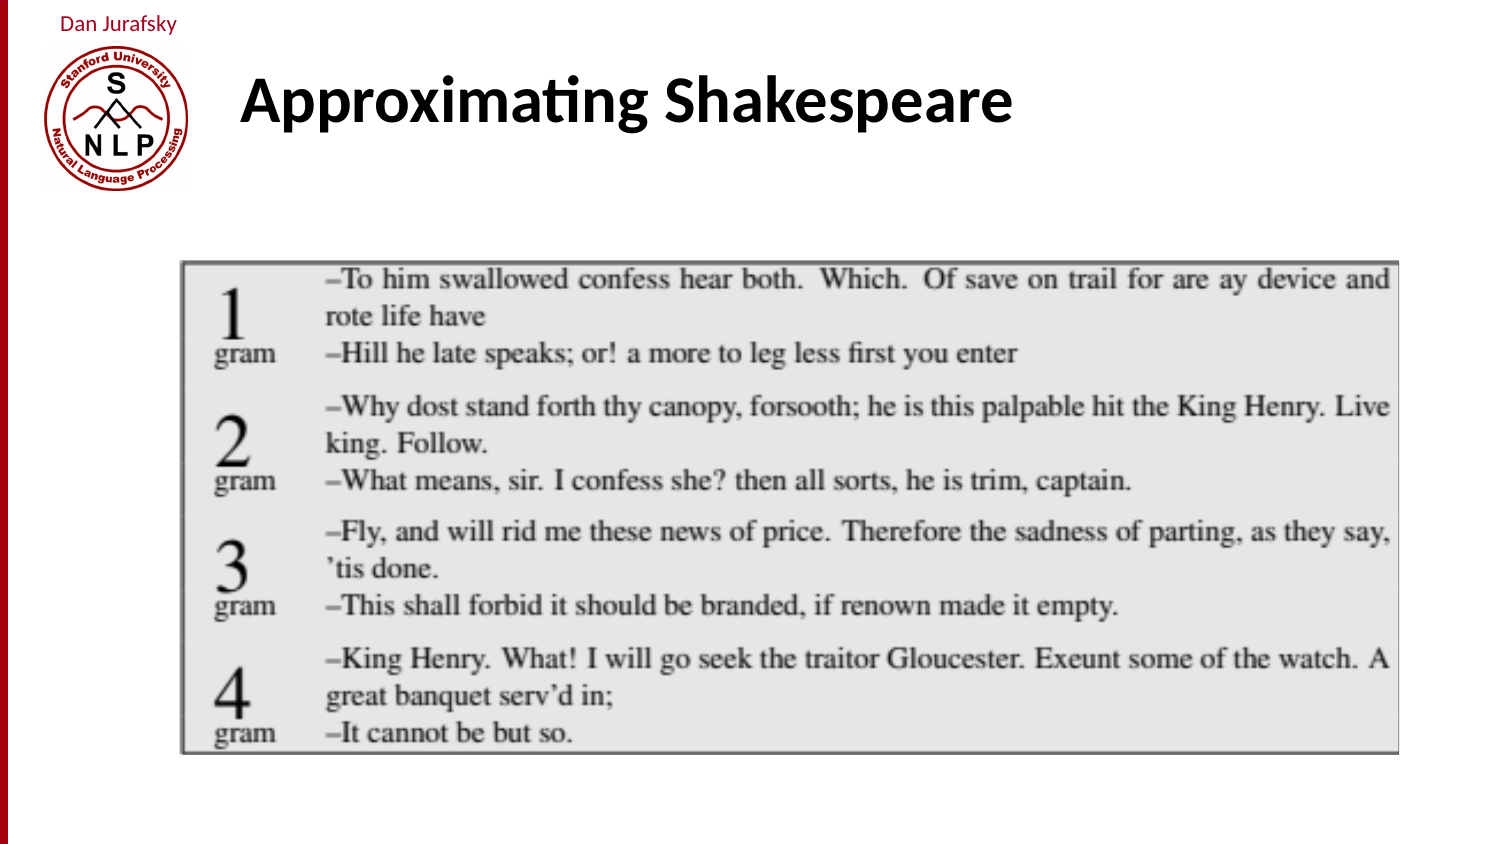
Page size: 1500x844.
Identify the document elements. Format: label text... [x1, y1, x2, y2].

title Approximating Shakespeare [225, 21, 1450, 144]
picture [44, 46, 188, 191]
picture [174, 259, 1400, 755]
list [50, 221, 1450, 769]
